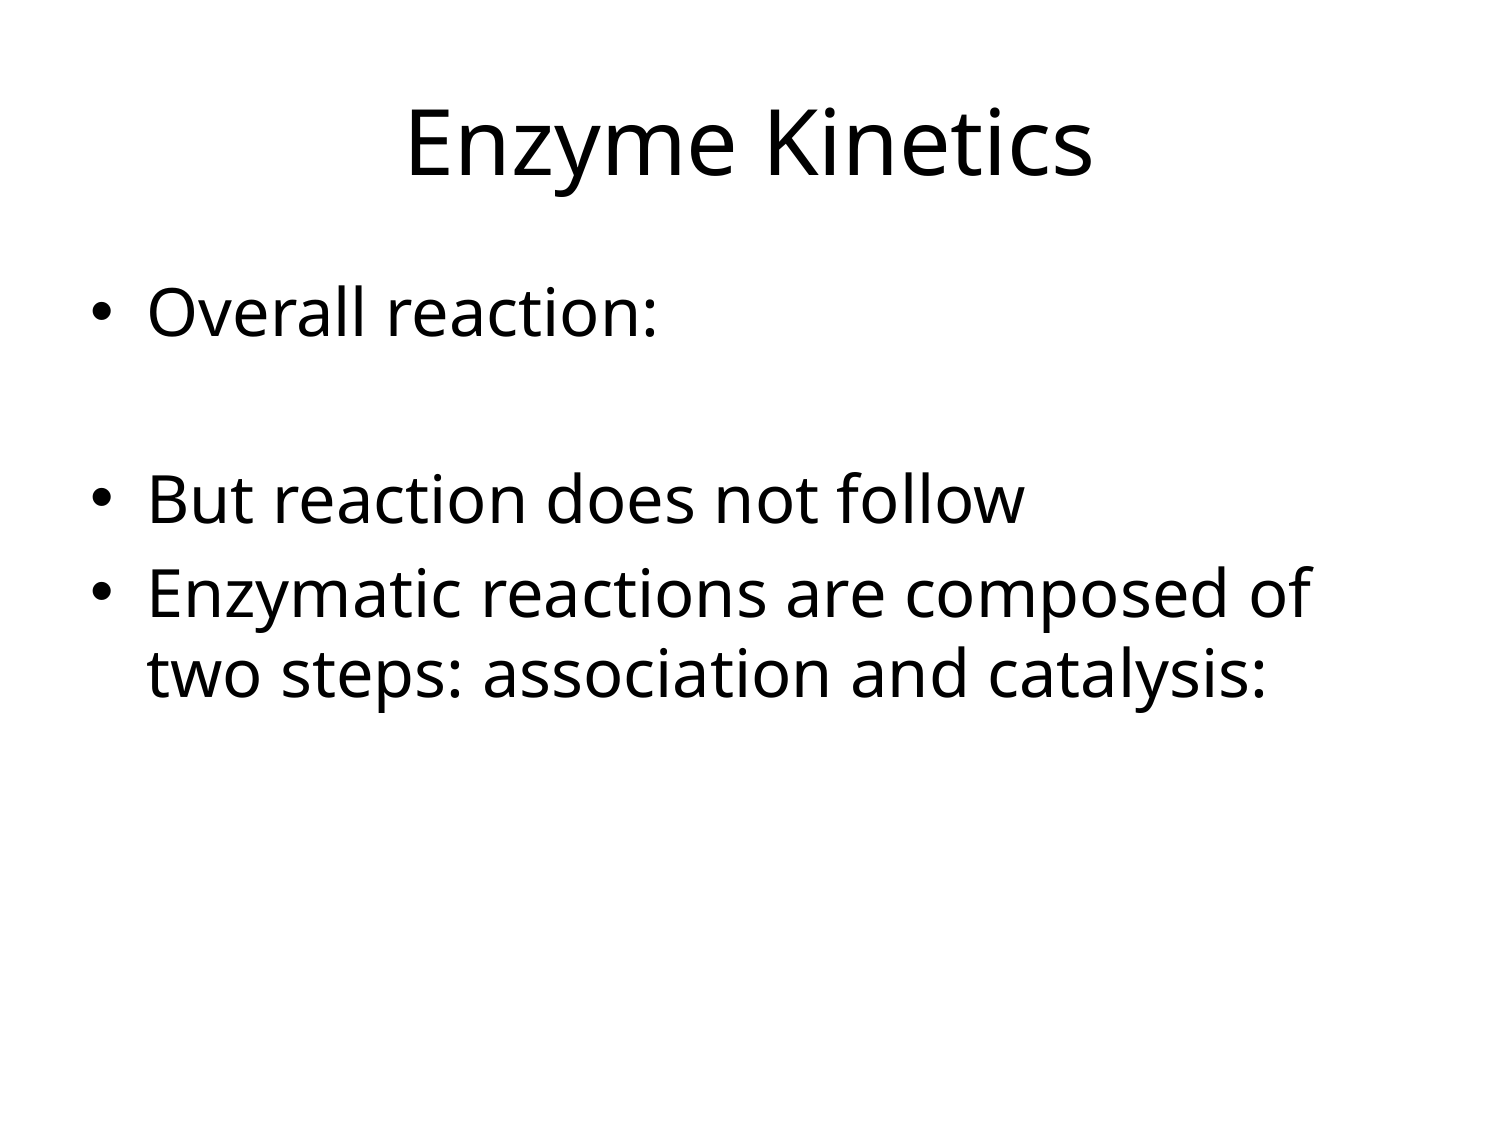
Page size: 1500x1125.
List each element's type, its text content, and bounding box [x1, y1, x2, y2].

title Enzyme Kinetics [75, 45, 1425, 233]
